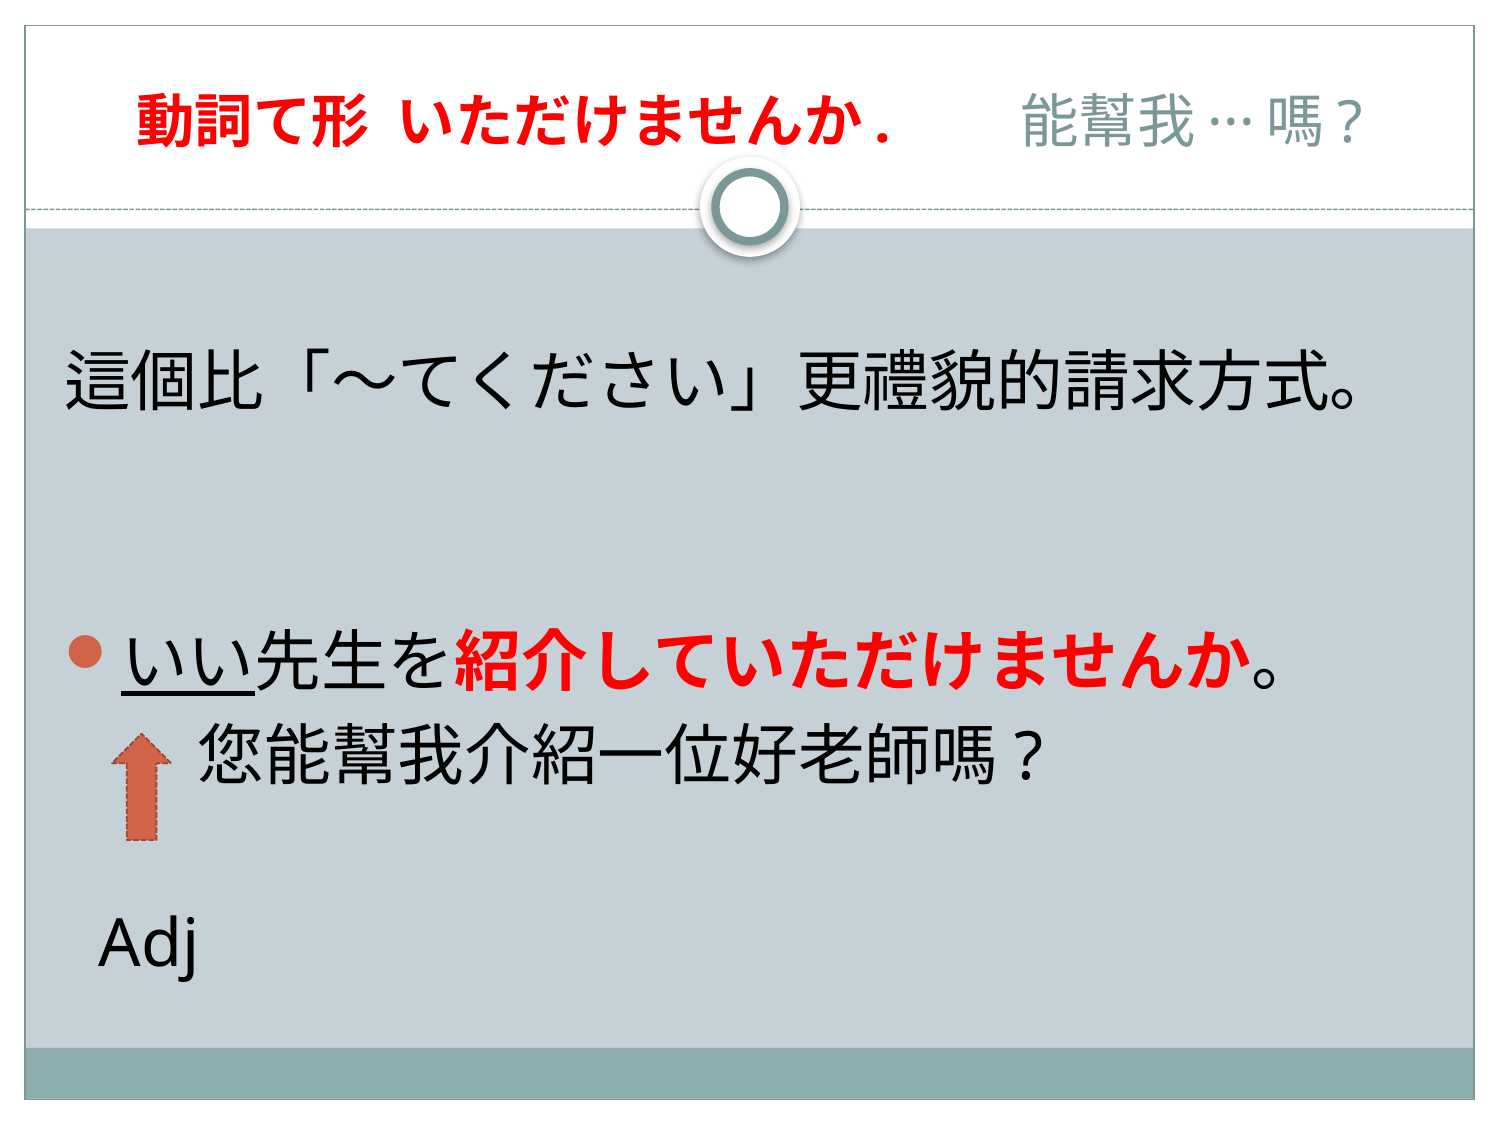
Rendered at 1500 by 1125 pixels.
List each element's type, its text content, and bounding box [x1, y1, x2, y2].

list 這個比「～てください」更禮貌的請求方式。 いい先生を紹介していただけませんか。 您能幫我介紹一位好老師嗎? Adj [49, 250, 1445, 1001]
text_box [111, 733, 172, 841]
title 動詞て形 いただけませんか. 能幫我···嗎? [49, 37, 1450, 232]
